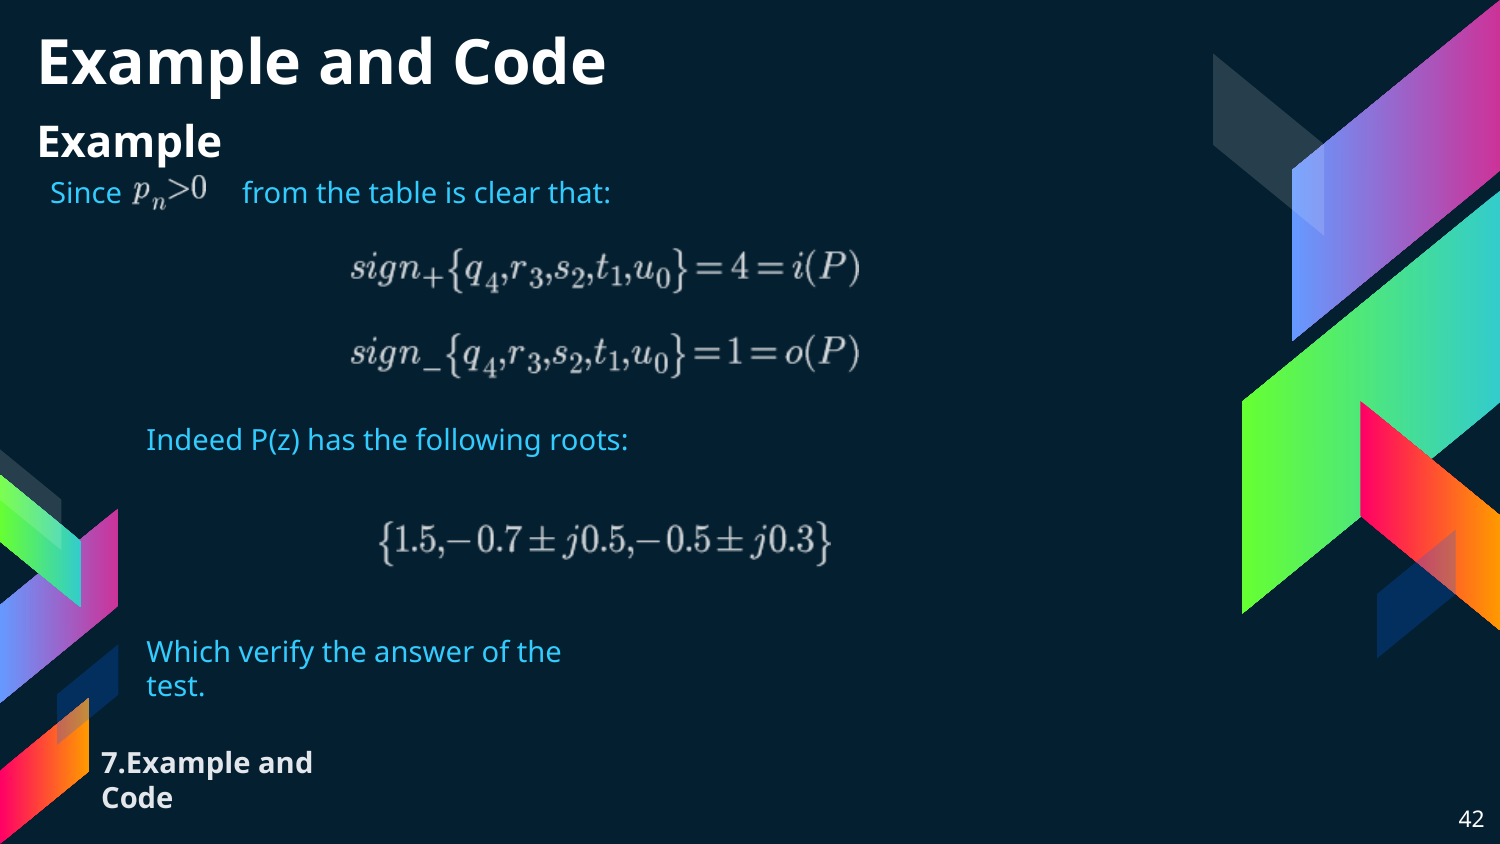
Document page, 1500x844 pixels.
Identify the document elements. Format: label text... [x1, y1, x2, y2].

picture [378, 520, 831, 569]
text_box Example [21, 98, 911, 182]
picture [350, 332, 859, 380]
title Example and Code [21, 7, 1011, 112]
picture [350, 247, 859, 295]
text_box Indeed P(z) has the following roots: [131, 406, 1271, 472]
text_box Which verify the answer of the test. [131, 617, 624, 718]
slide_number ‹#› [1403, 789, 1500, 844]
text_box Since from the table is clear that: [35, 159, 1175, 225]
picture [131, 174, 206, 211]
title 7.Example and Code [86, 733, 399, 830]
